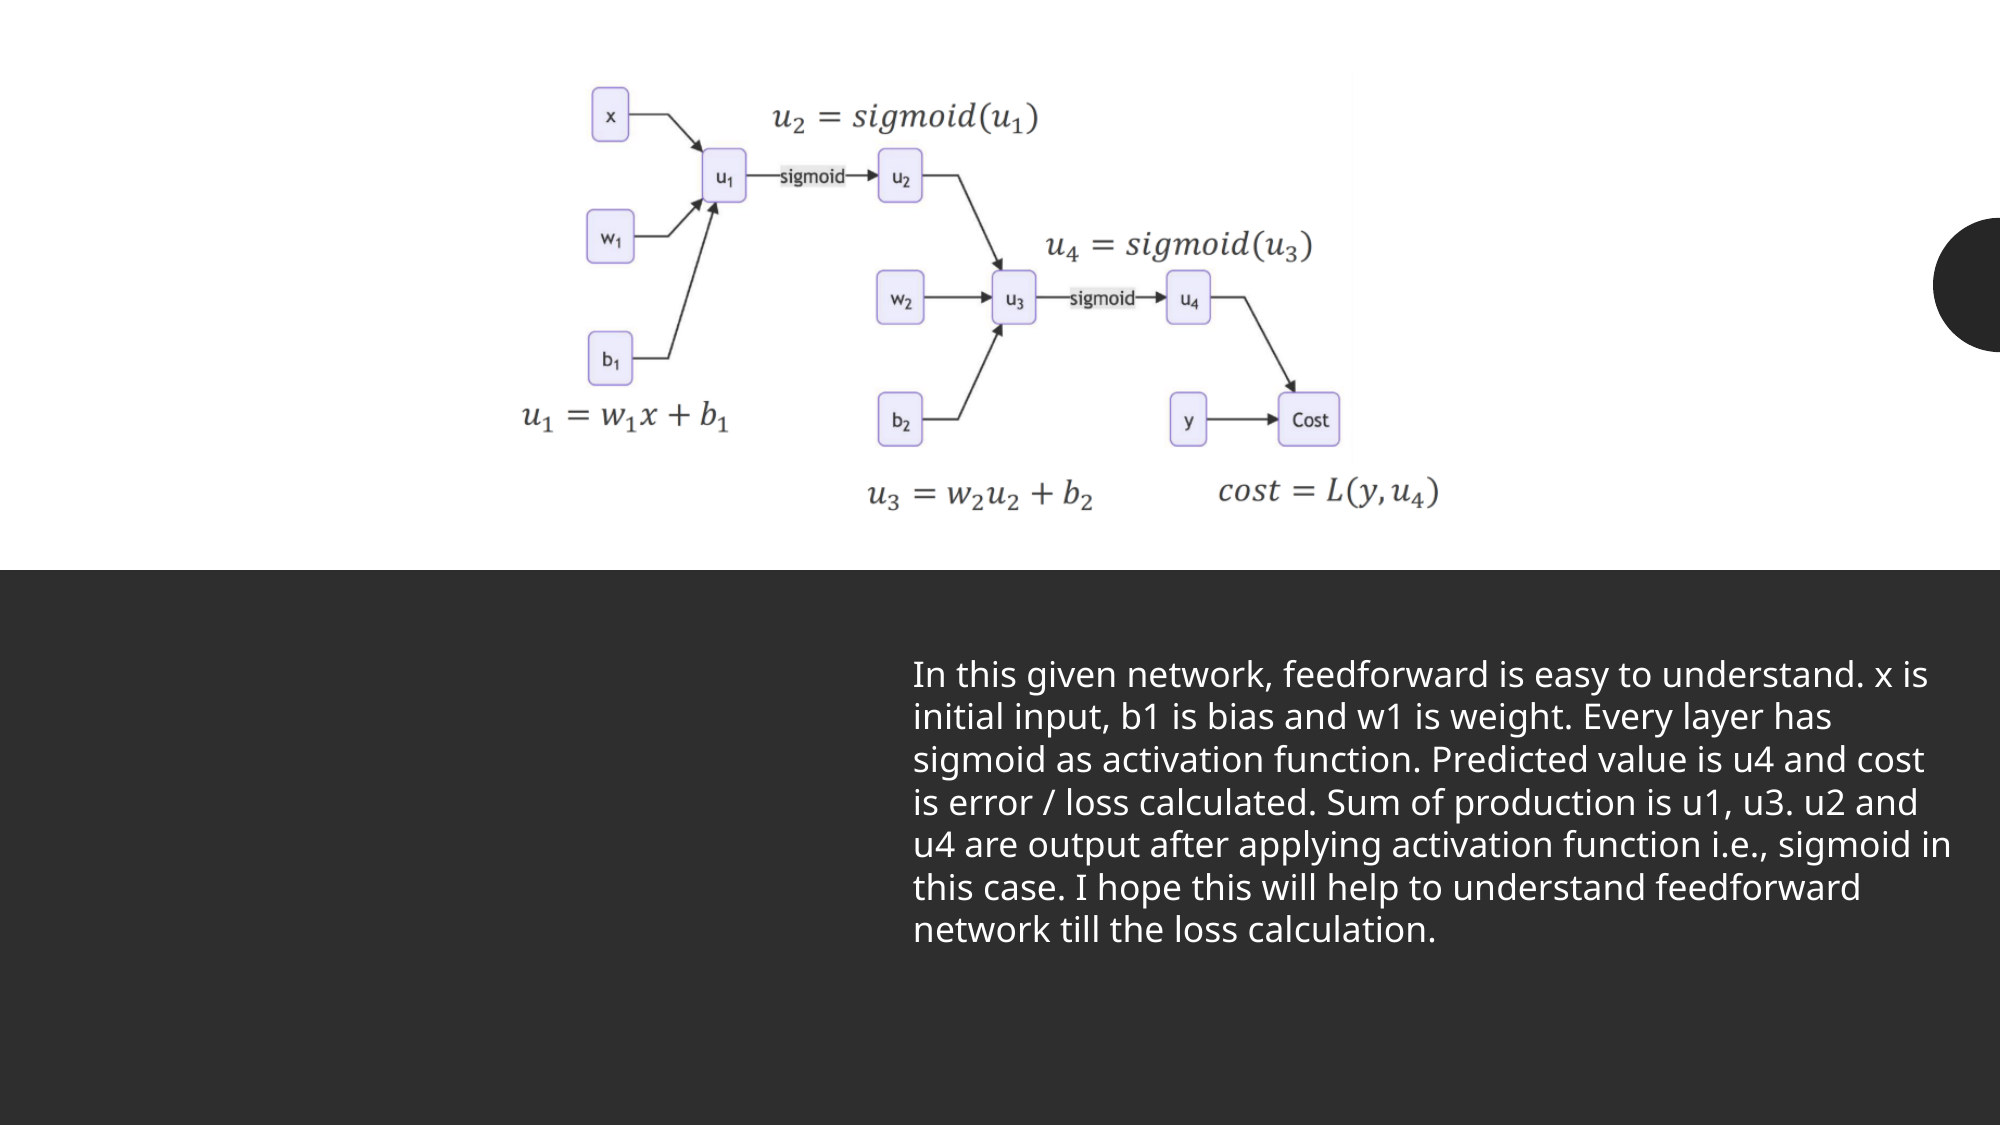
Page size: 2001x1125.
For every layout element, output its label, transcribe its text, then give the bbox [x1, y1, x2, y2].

text_box [0, 571, 2000, 1125]
picture [500, 72, 1450, 522]
text_box In this given network, feedforward is easy to understand. x is initial input, b1 is bias and w1 is weight. Every layer has sigmoid as activation function. Predicted value is u4 and cost is error / loss calculated. Sum of production is u1, u3. u2 and u4 are output after applying activation function i.e., sigmoid in this case. I hope this will help to understand feedforward network till the loss calculation. [867, 644, 1975, 1030]
text_box [1933, 217, 2000, 353]
text_box [0, 0, 2000, 571]
